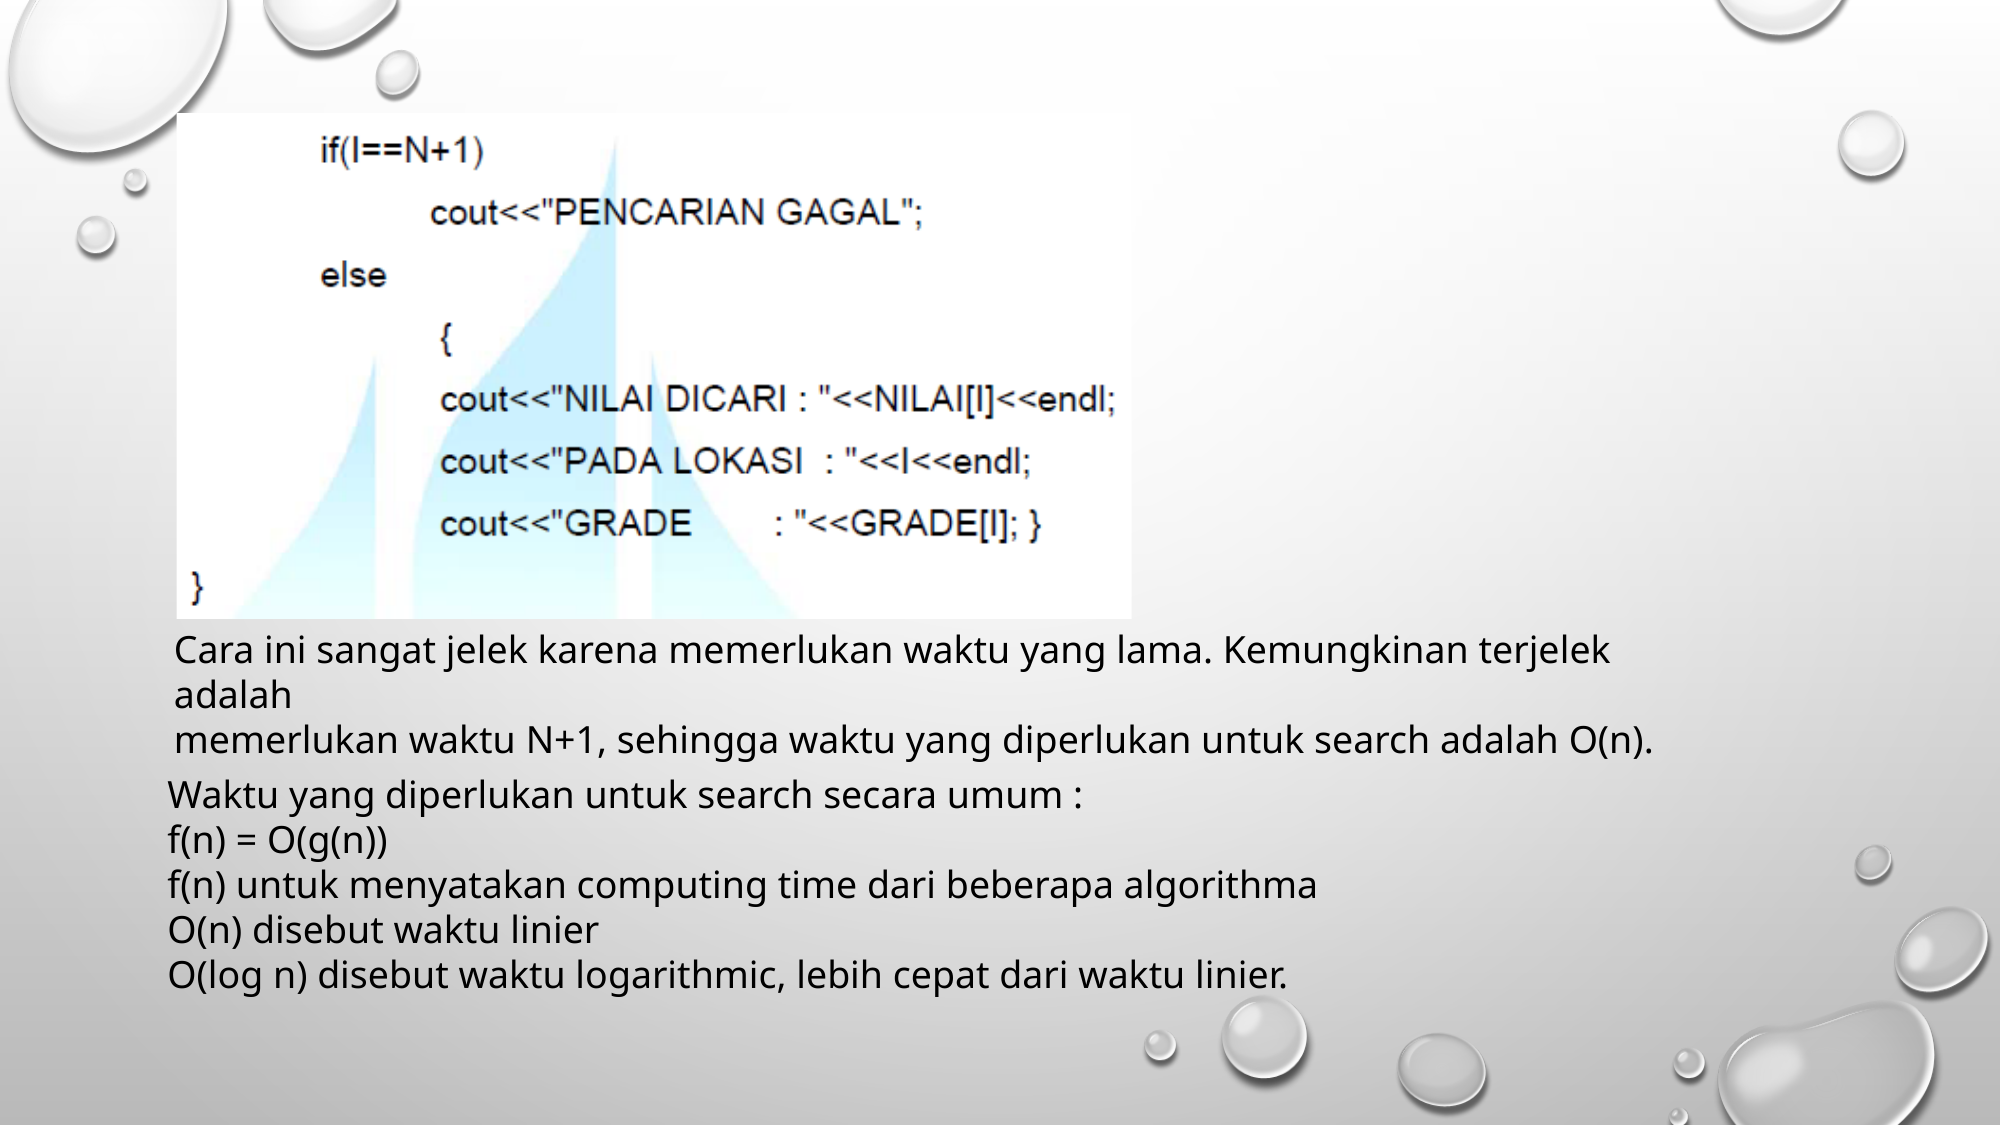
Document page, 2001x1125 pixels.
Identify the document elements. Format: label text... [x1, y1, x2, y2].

text_box Cara ini sangat jelek karena memerlukan waktu yang lama. Kemungkinan terjelek adalah memerlukan waktu N+1, sehingga waktu yang diperlukan untuk search adalah O(n). [159, 618, 1743, 769]
text_box Waktu yang diperlukan untuk search secara umum : f(n) = O(g(n)) f(n) untuk menyatakan computing time dari beberapa algorithma O(n) disebut waktu linier O(log n) disebut waktu logarithmic, lebih cepat dari waktu linier. [152, 763, 1736, 1004]
picture [0, 0, 2000, 1125]
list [176, 112, 1132, 619]
